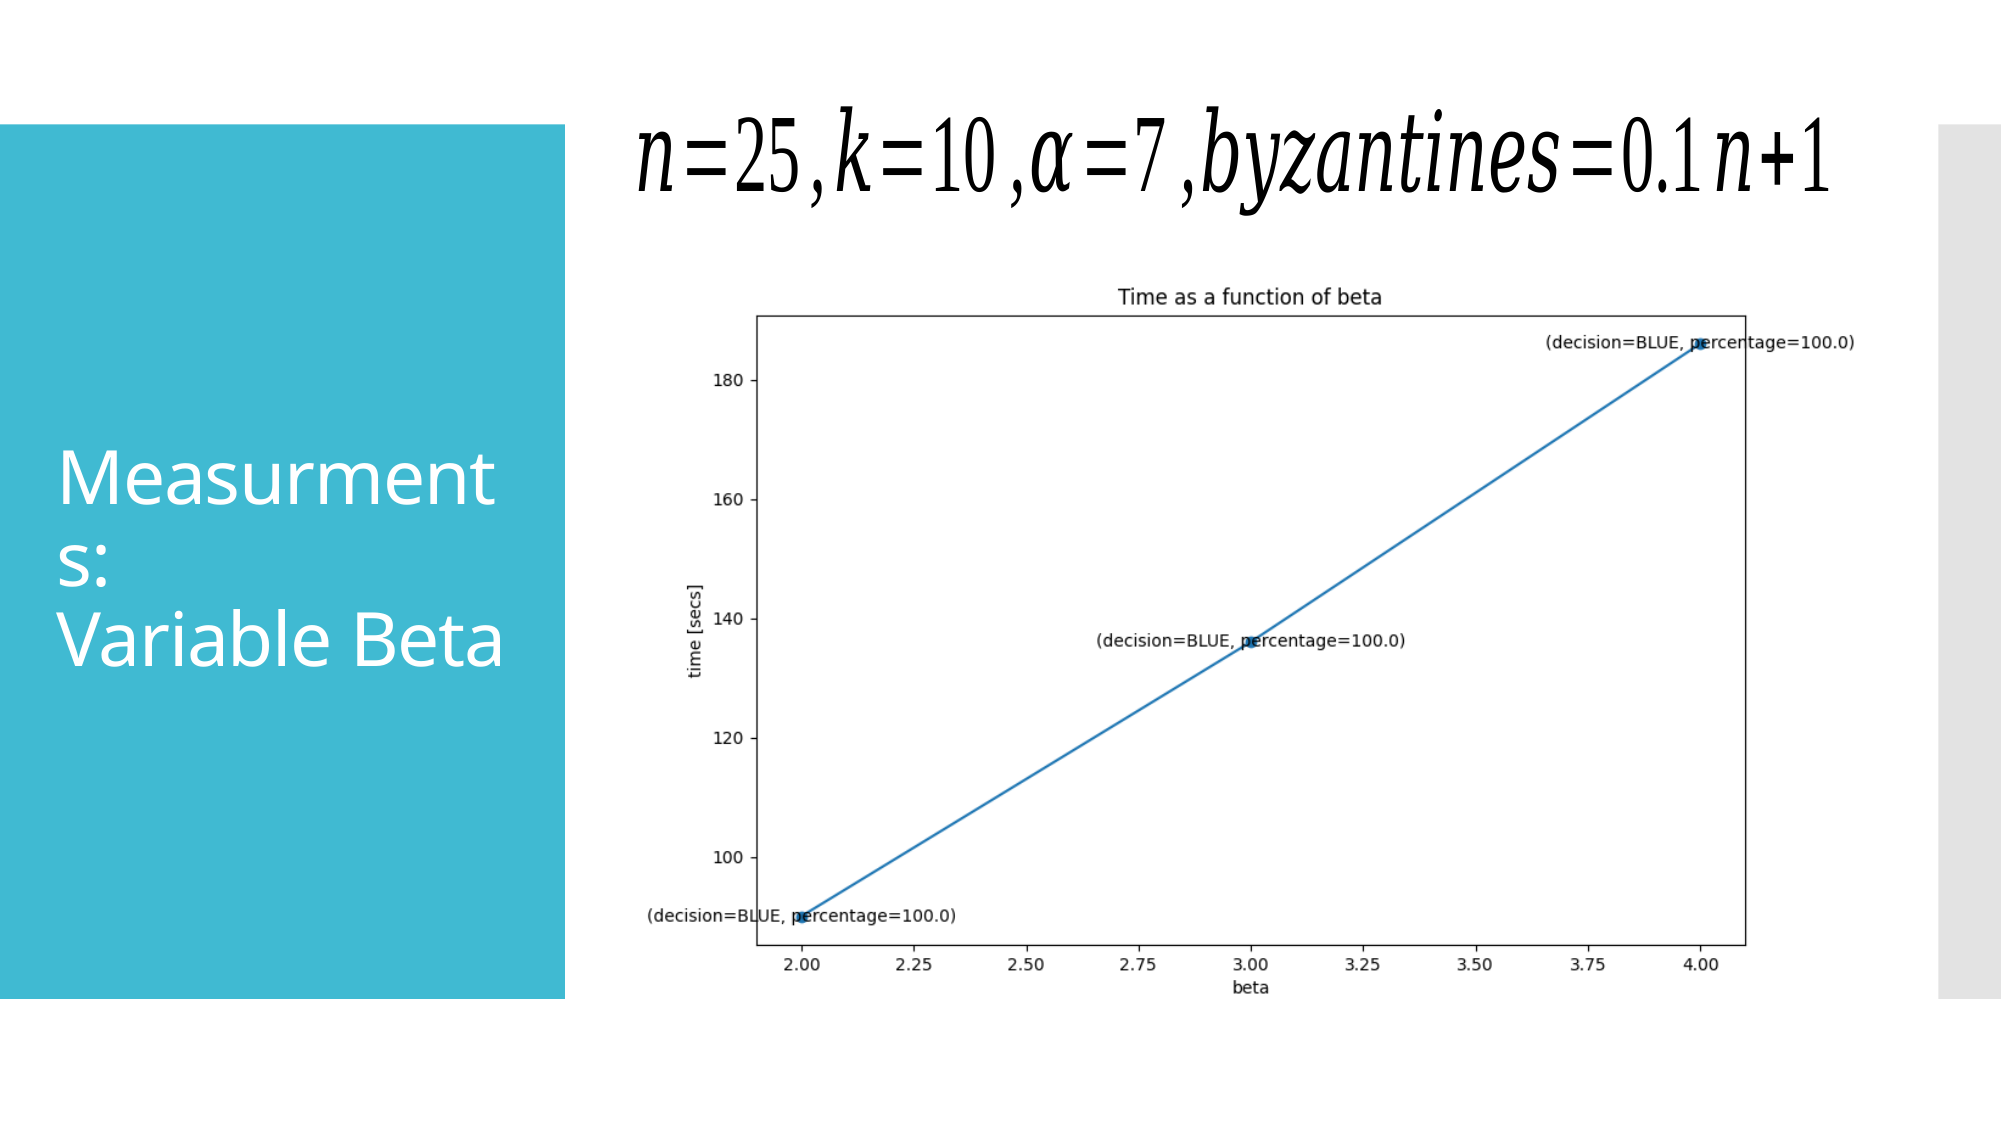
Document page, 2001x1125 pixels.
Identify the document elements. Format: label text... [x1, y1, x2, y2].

title Measurments: Variable Beta [41, 184, 525, 940]
picture [596, 217, 1873, 1035]
